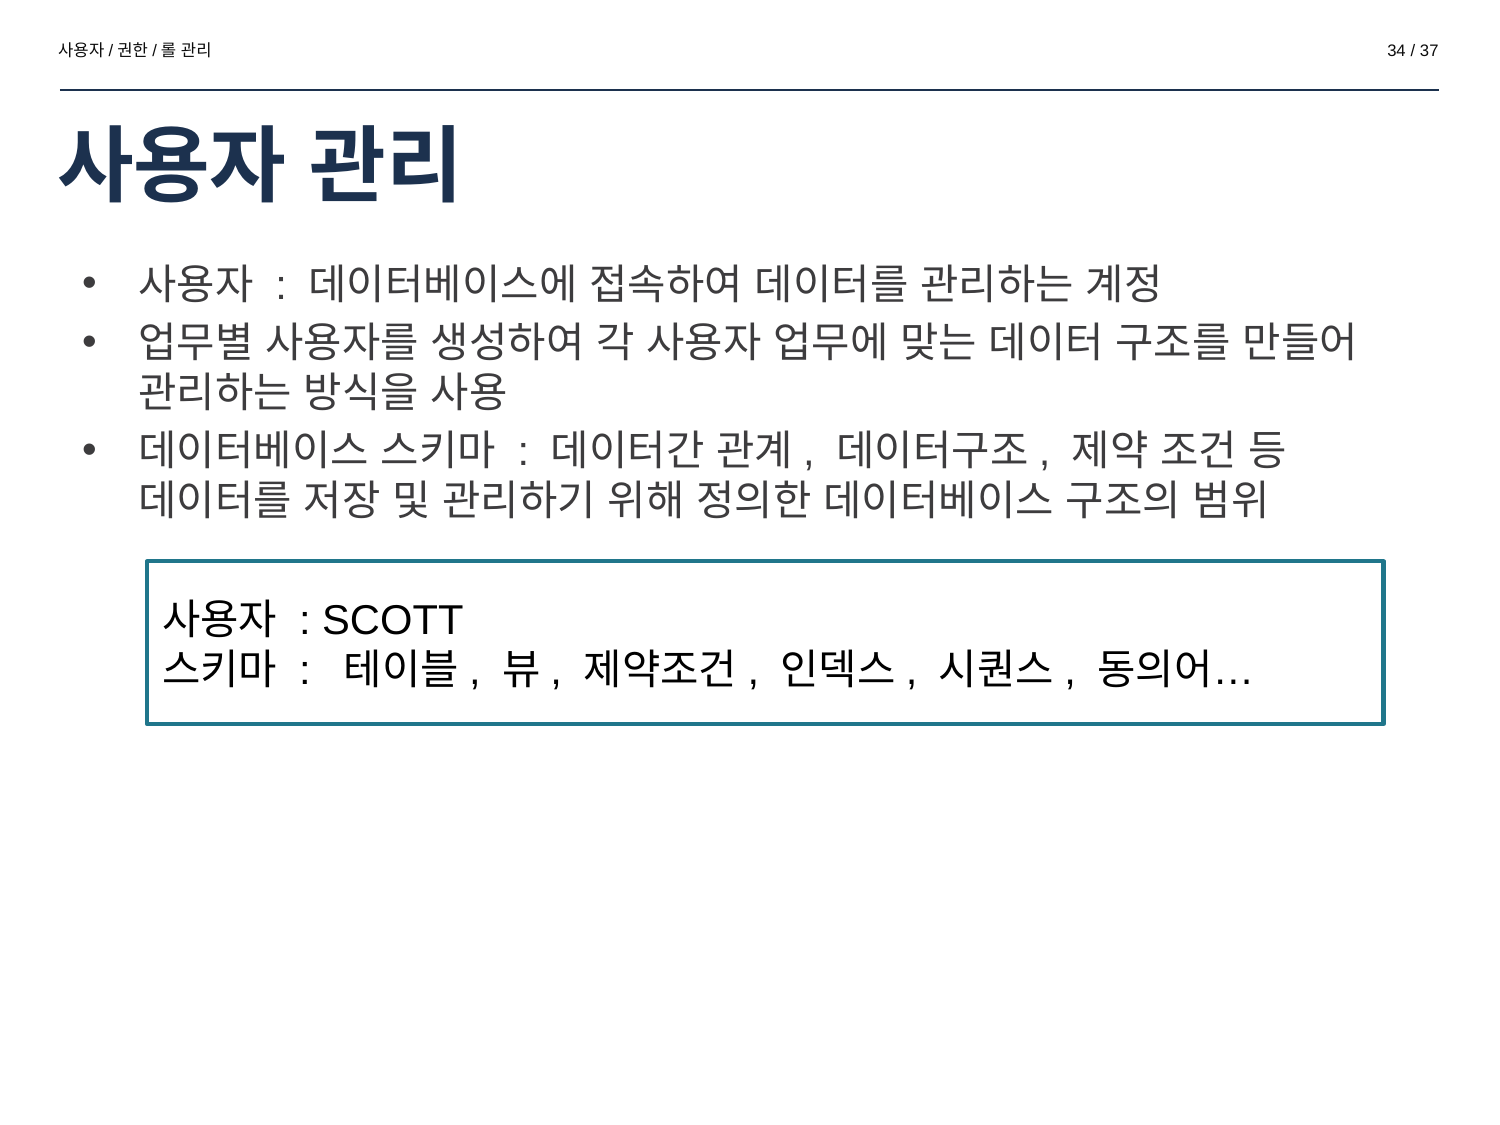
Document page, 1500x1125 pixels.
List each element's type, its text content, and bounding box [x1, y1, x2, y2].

text_box 사용자 : SCOTT 스키마 : 테이블, 뷰, 제약조건, 인덱스, 시퀀스, 동의어… [147, 561, 1384, 725]
text_box 사용자/권한/롤 관리 [43, 31, 303, 67]
text_box [0, 0, 1500, 75]
text_box [59, 249, 1439, 1035]
text_box [42, 237, 1432, 1042]
text_box 사용자 : 데이터베이스에 접속하여 데이터를 관리하는 계정 업무별 사용자를 생성하여 각 사용자 업무에 맞는 데이터 구조를 만들어 관리하는 방식을 사용 데이터베이스 스키마 : 데이터간 관계, 데이터구조, 제약 조건 등 데이터를 저장 및 관리하기 위해 정의한 데이터베이스 구조의 범위 [67, 249, 1457, 740]
title 사용자 관리 [42, 114, 1190, 211]
